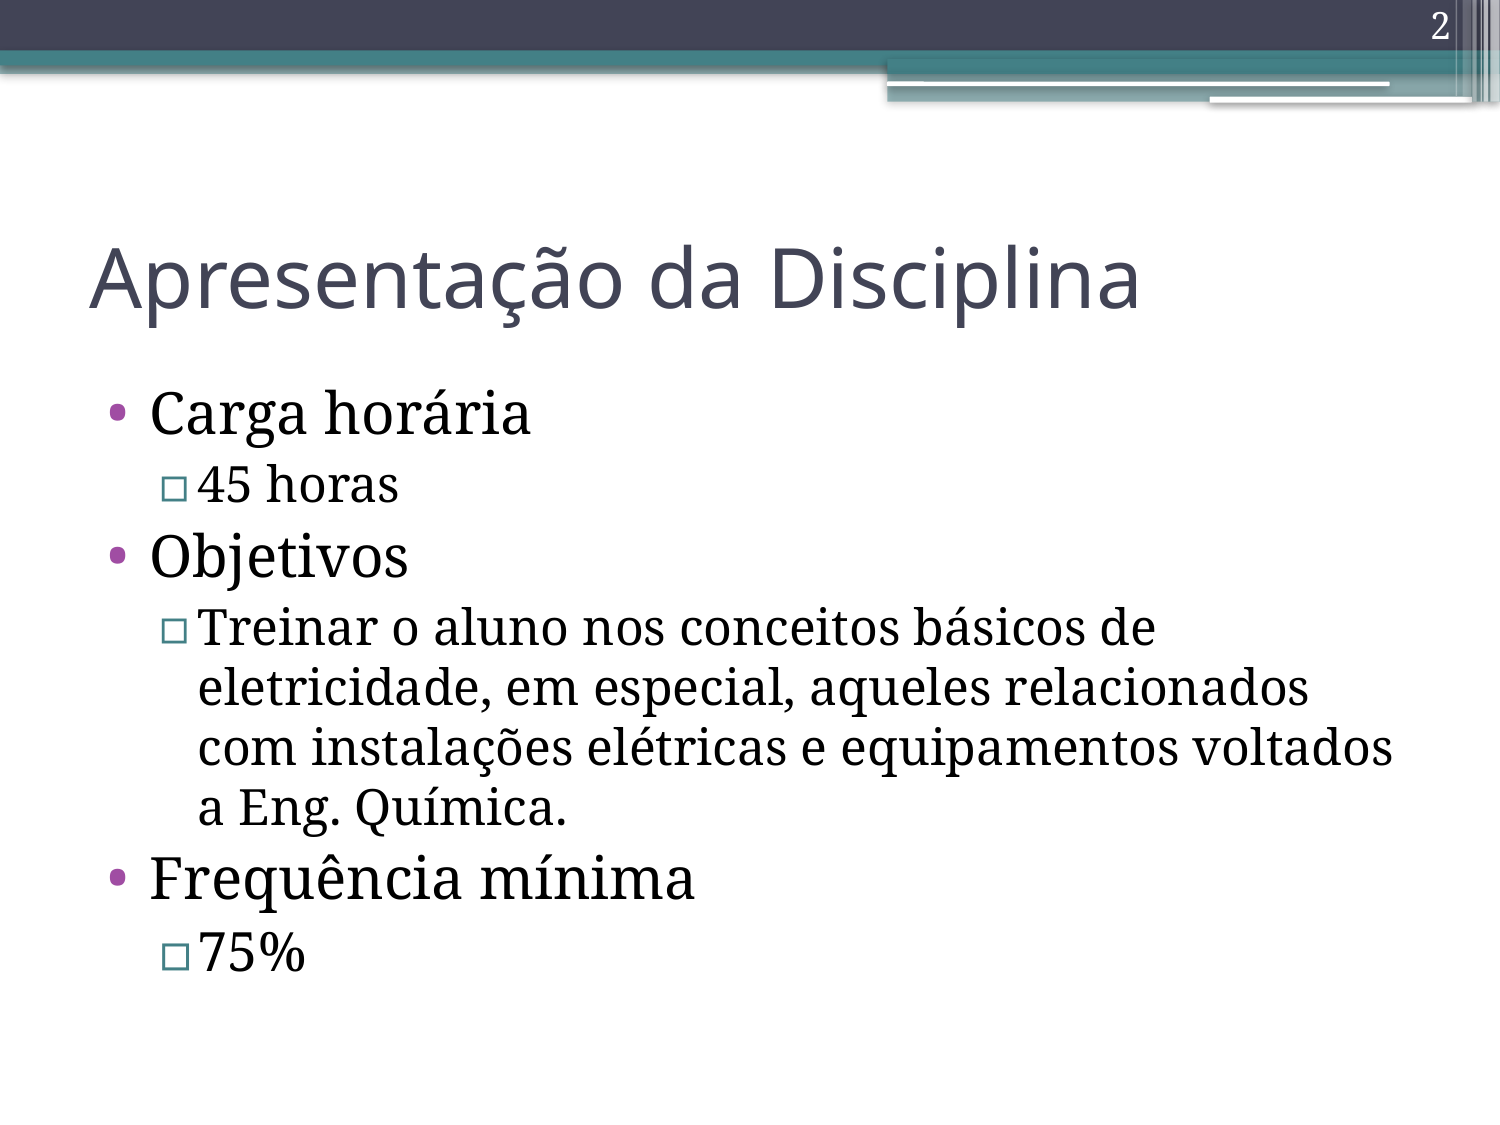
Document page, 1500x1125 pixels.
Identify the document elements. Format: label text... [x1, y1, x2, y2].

slide_number 2 [1341, 0, 1466, 61]
list Carga horária 45 horas Objetivos Treinar o aluno nos conceitos básicos de eletricidade, em especial, aqueles relacionados com instalações elétricas e equipamentos voltados a Eng. Química. Frequência mínima 75% [75, 368, 1425, 1079]
title Apresentação da Disciplina [75, 187, 1425, 363]
